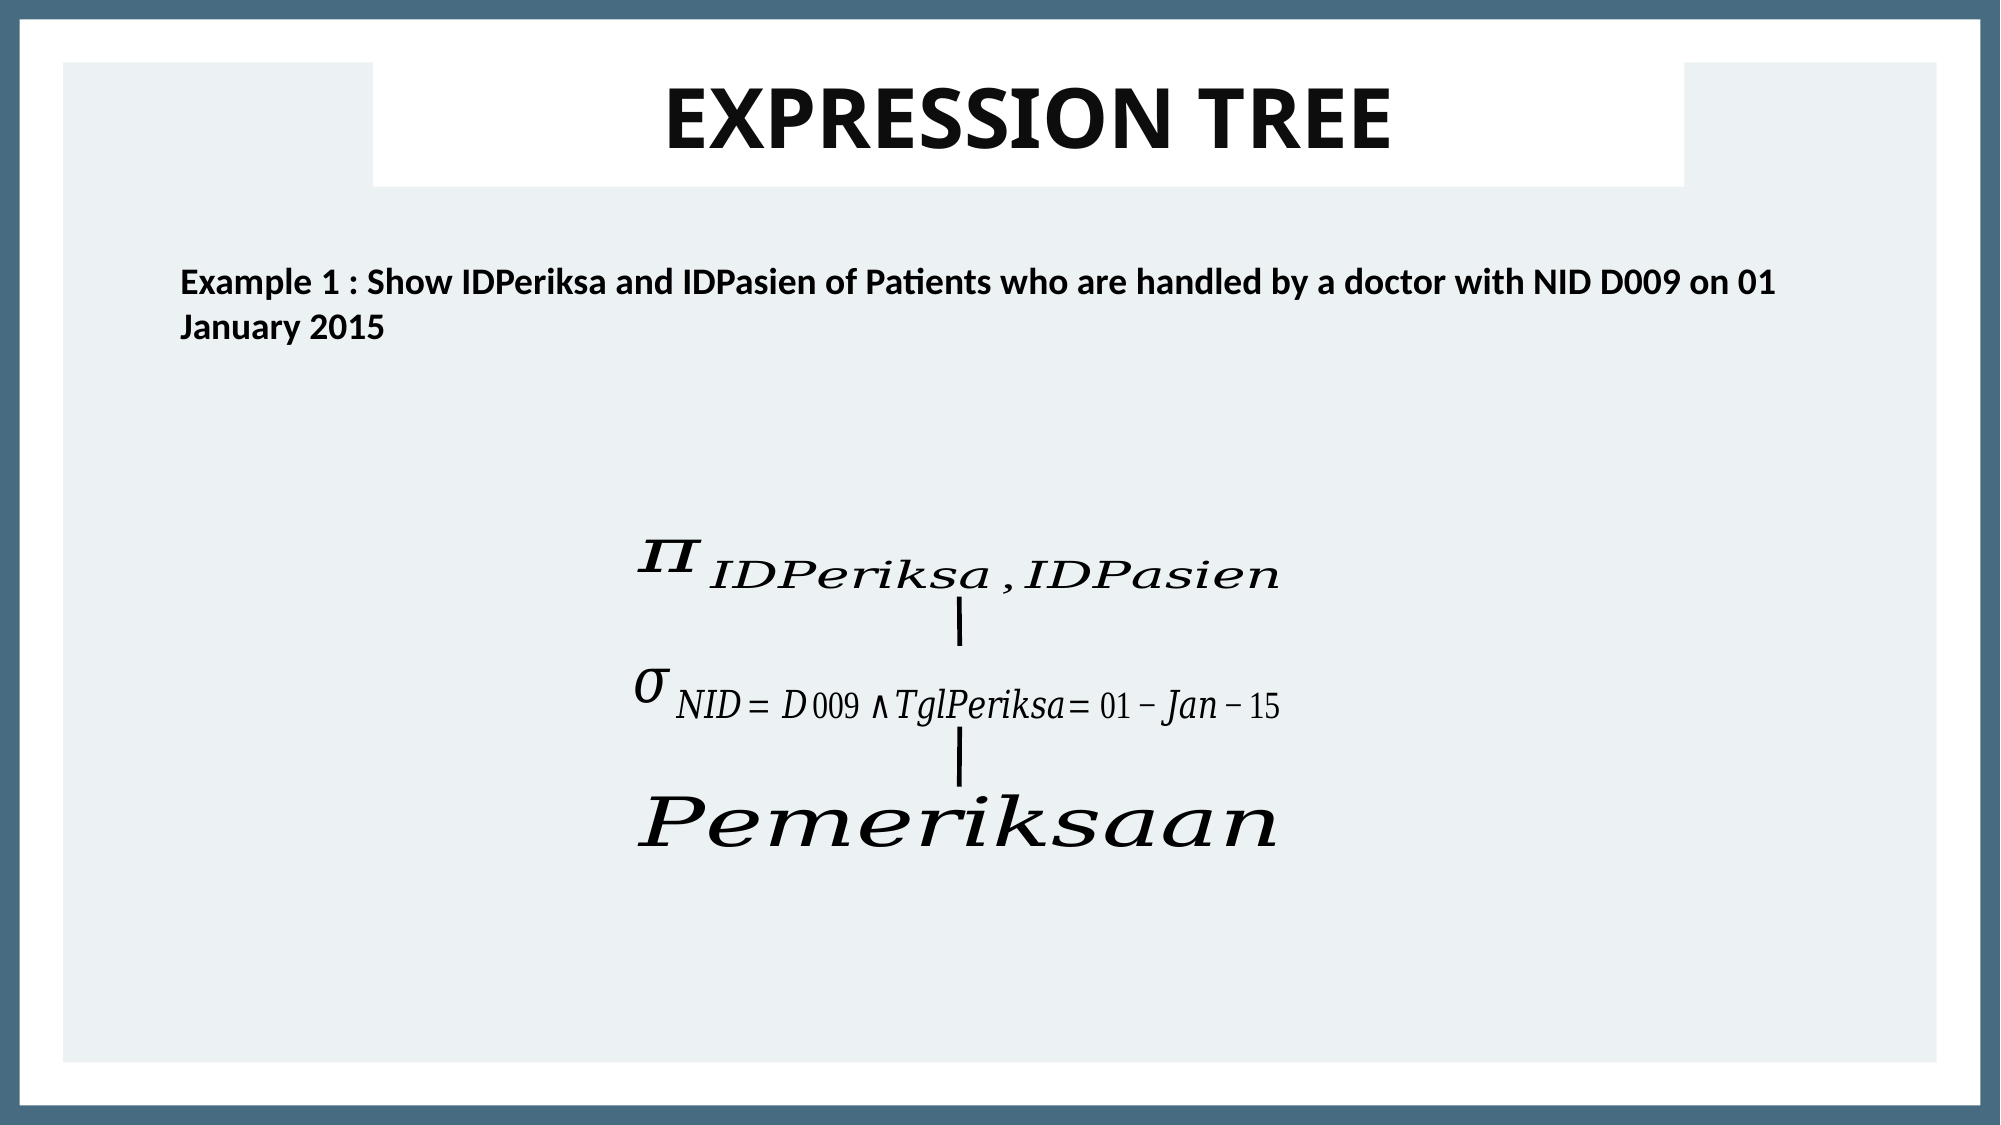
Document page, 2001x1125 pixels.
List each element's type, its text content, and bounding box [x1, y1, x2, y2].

text_box [62, 61, 1938, 1063]
text_box [0, 0, 2000, 1125]
text_box EXPRESSION TREE [372, 43, 1685, 188]
